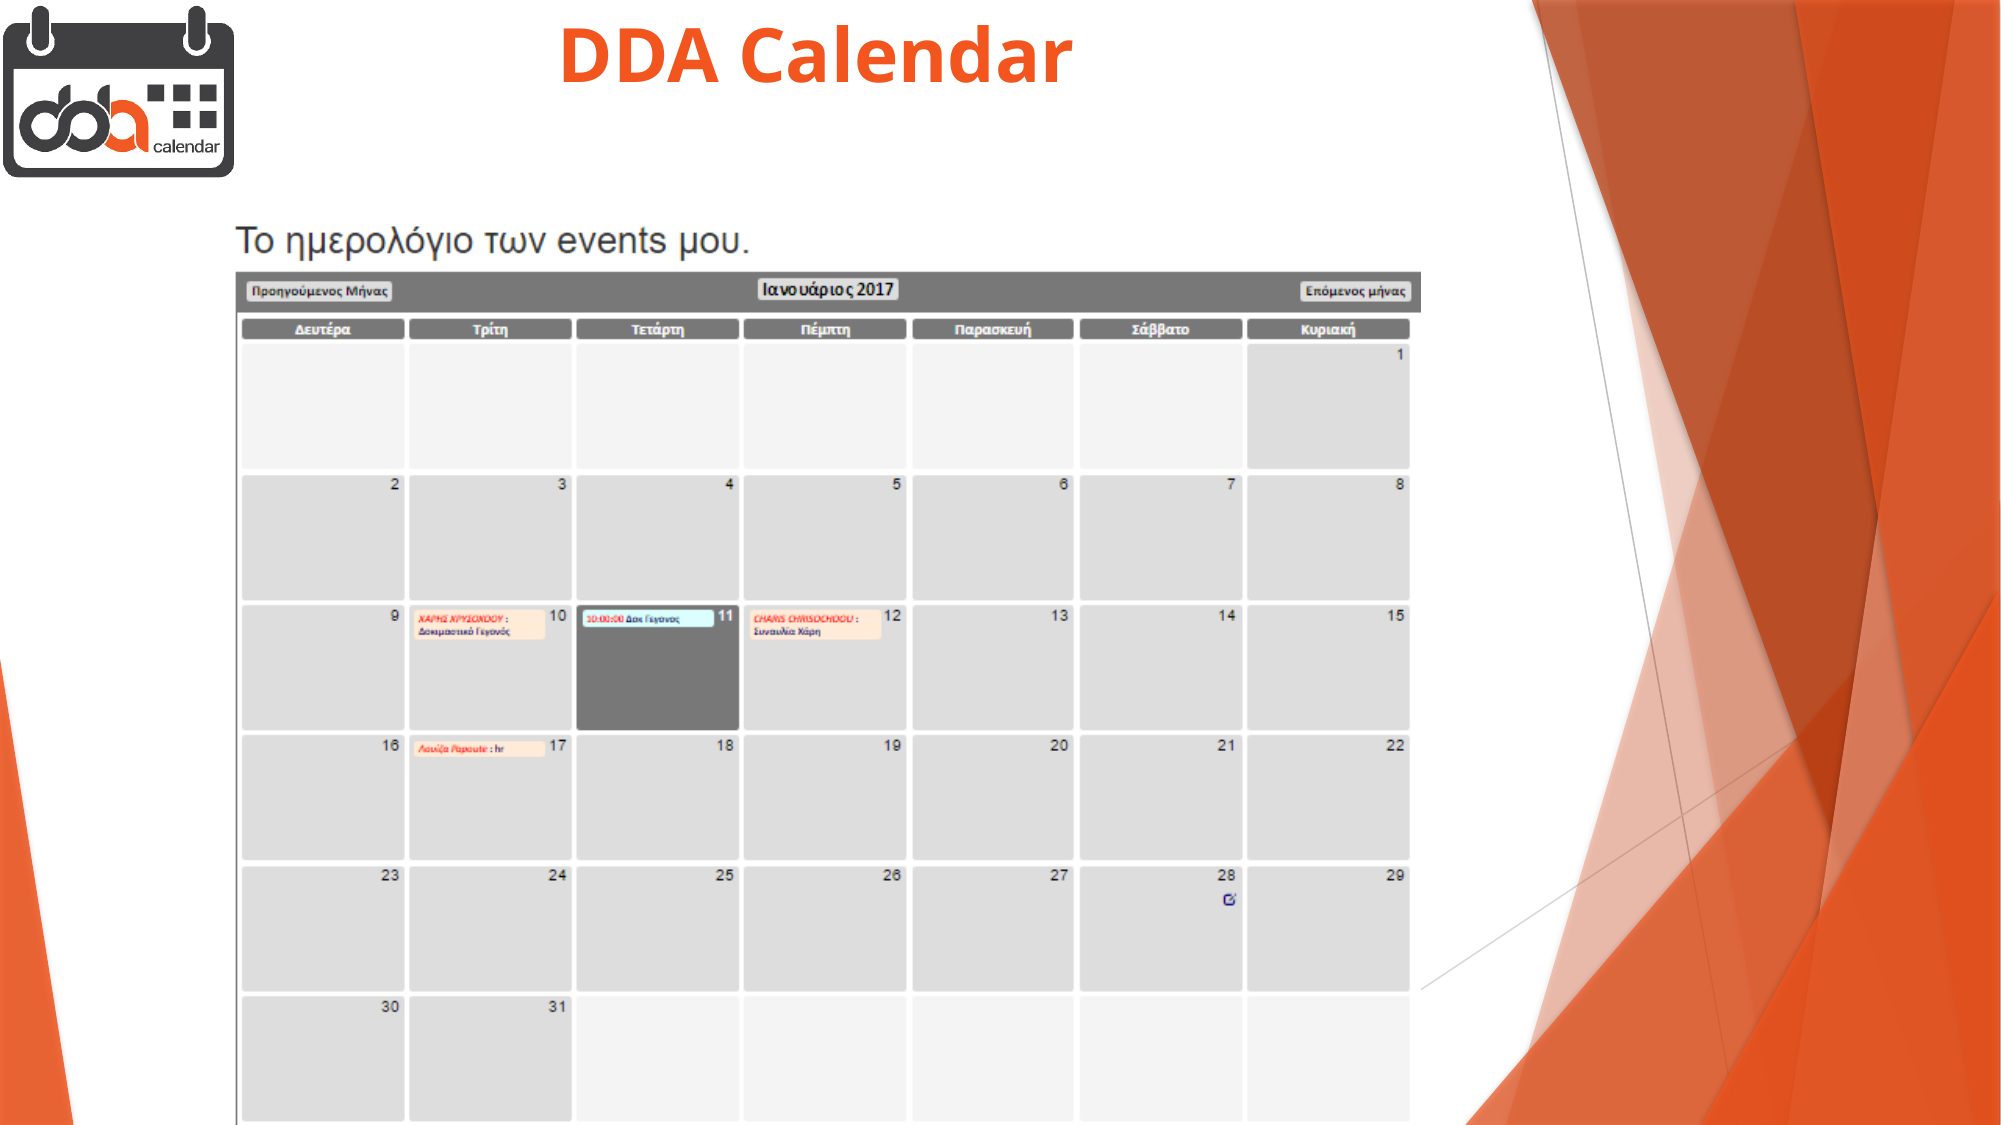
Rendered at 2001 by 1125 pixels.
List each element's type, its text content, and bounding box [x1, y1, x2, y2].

title DDA Calendar [111, 0, 1522, 217]
picture [0, 0, 245, 186]
picture [211, 207, 1422, 1125]
